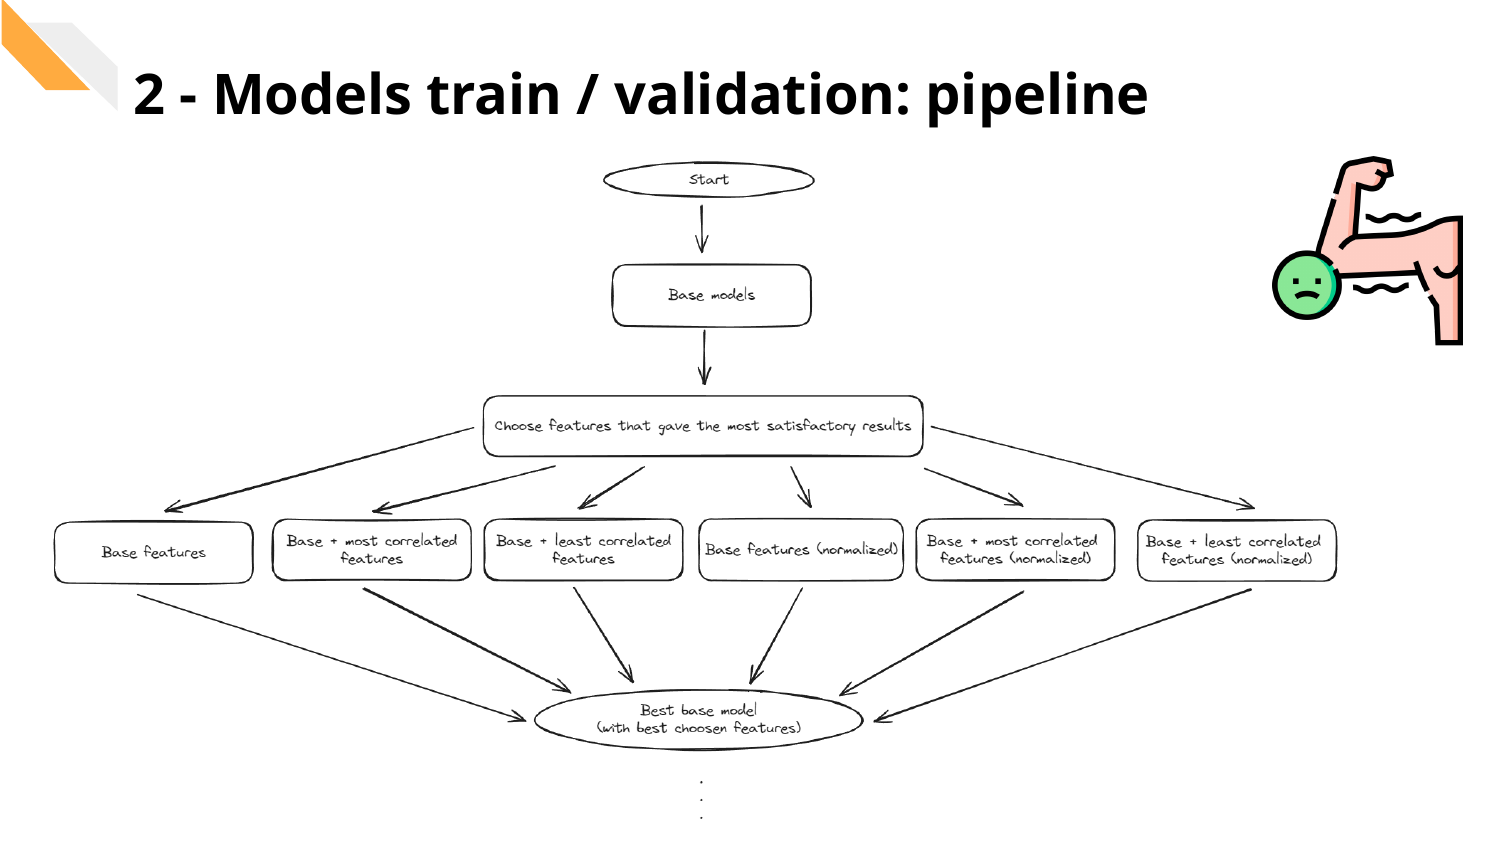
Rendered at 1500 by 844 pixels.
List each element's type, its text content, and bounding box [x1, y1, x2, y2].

picture [47, 154, 1464, 831]
title 2 - Models train / validation: pipeline [118, 43, 1273, 142]
